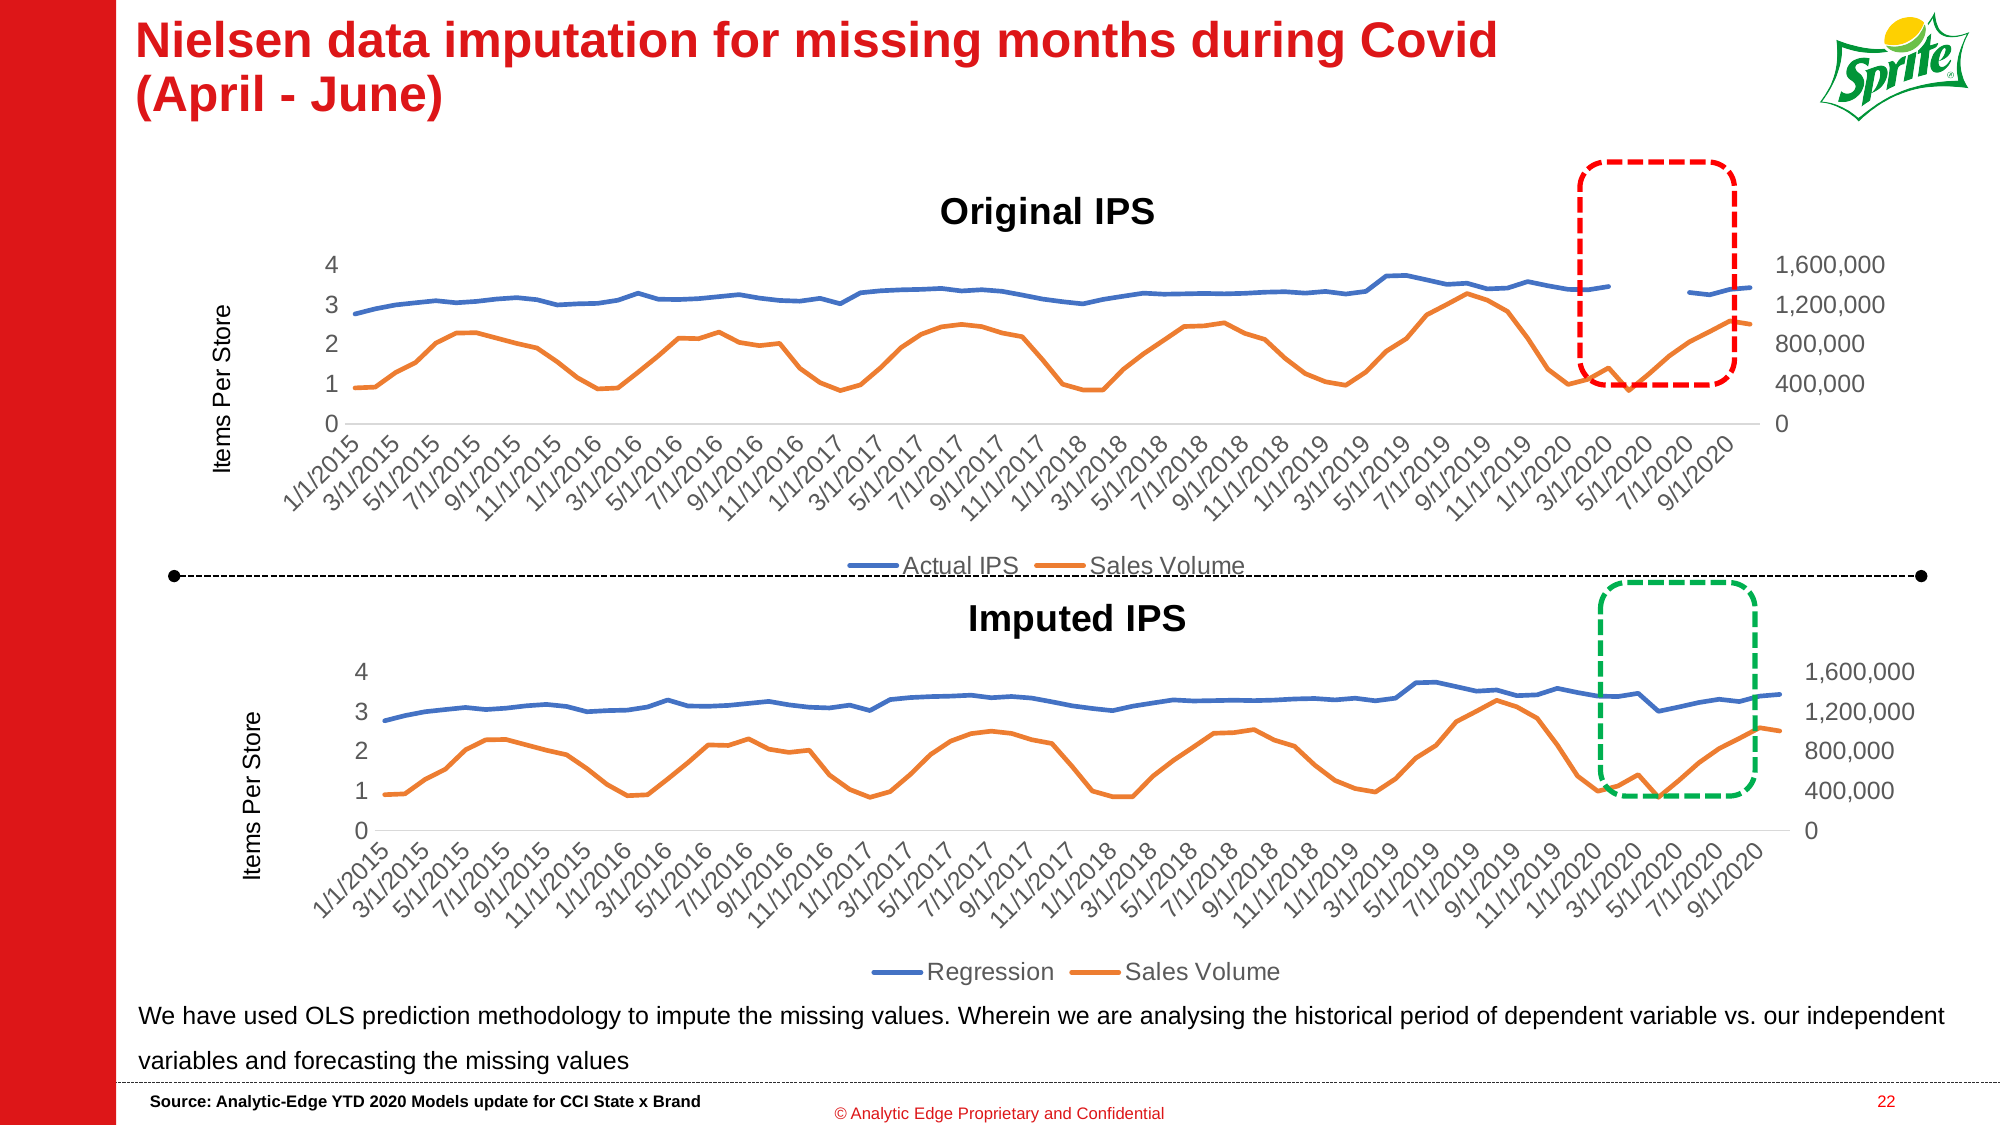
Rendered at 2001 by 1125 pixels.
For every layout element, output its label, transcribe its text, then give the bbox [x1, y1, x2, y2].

chart [174, 162, 1951, 992]
slide_number 22 [1839, 1083, 1934, 1125]
picture [1762, 2, 2001, 131]
text_box © Analytic Edge Proprietary and Confidential [790, 1095, 1210, 1125]
text_box Source: Analytic-Edge YTD 2020 Models update for CCI State x Brand [135, 1083, 717, 1118]
text_box We have used OLS prediction methodology to impute the missing values. Wherein we are analysing the historical period of dependent variable vs. our independent variables and forecasting the missing values [123, 977, 1985, 1108]
title Nielsen data imputation for missing months during Covid (April - June) [120, 4, 1618, 133]
